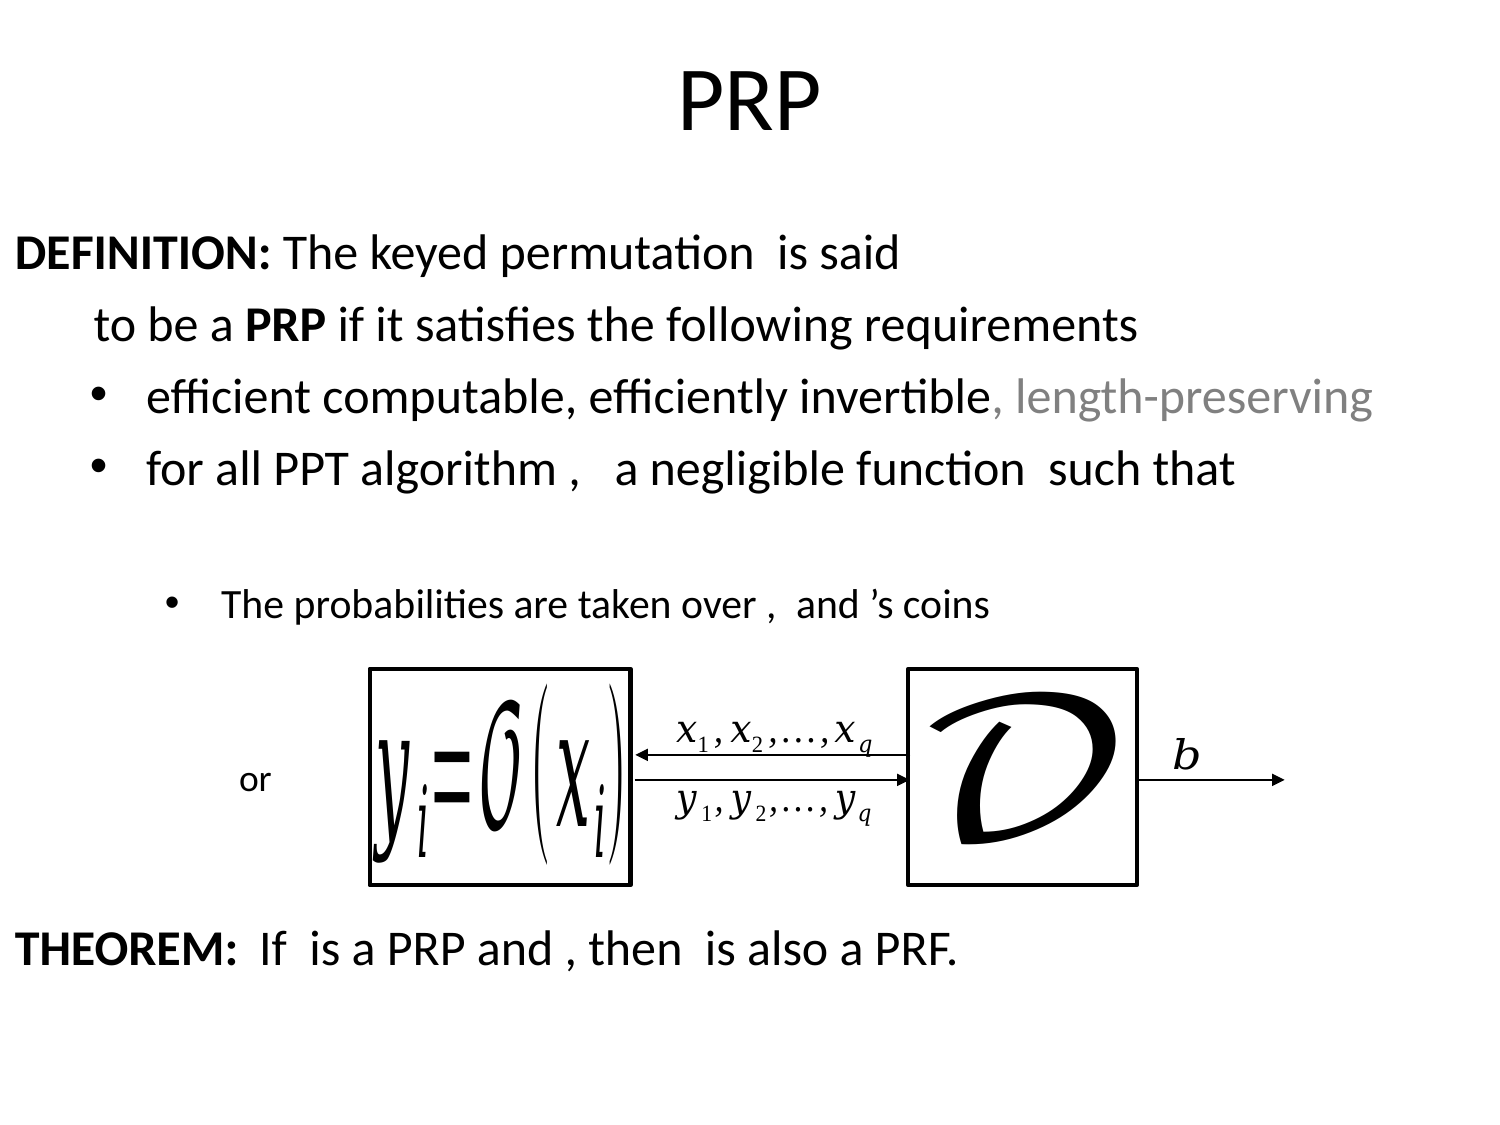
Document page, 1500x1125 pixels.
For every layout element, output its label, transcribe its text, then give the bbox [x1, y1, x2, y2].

title PRP [0, 0, 1500, 188]
